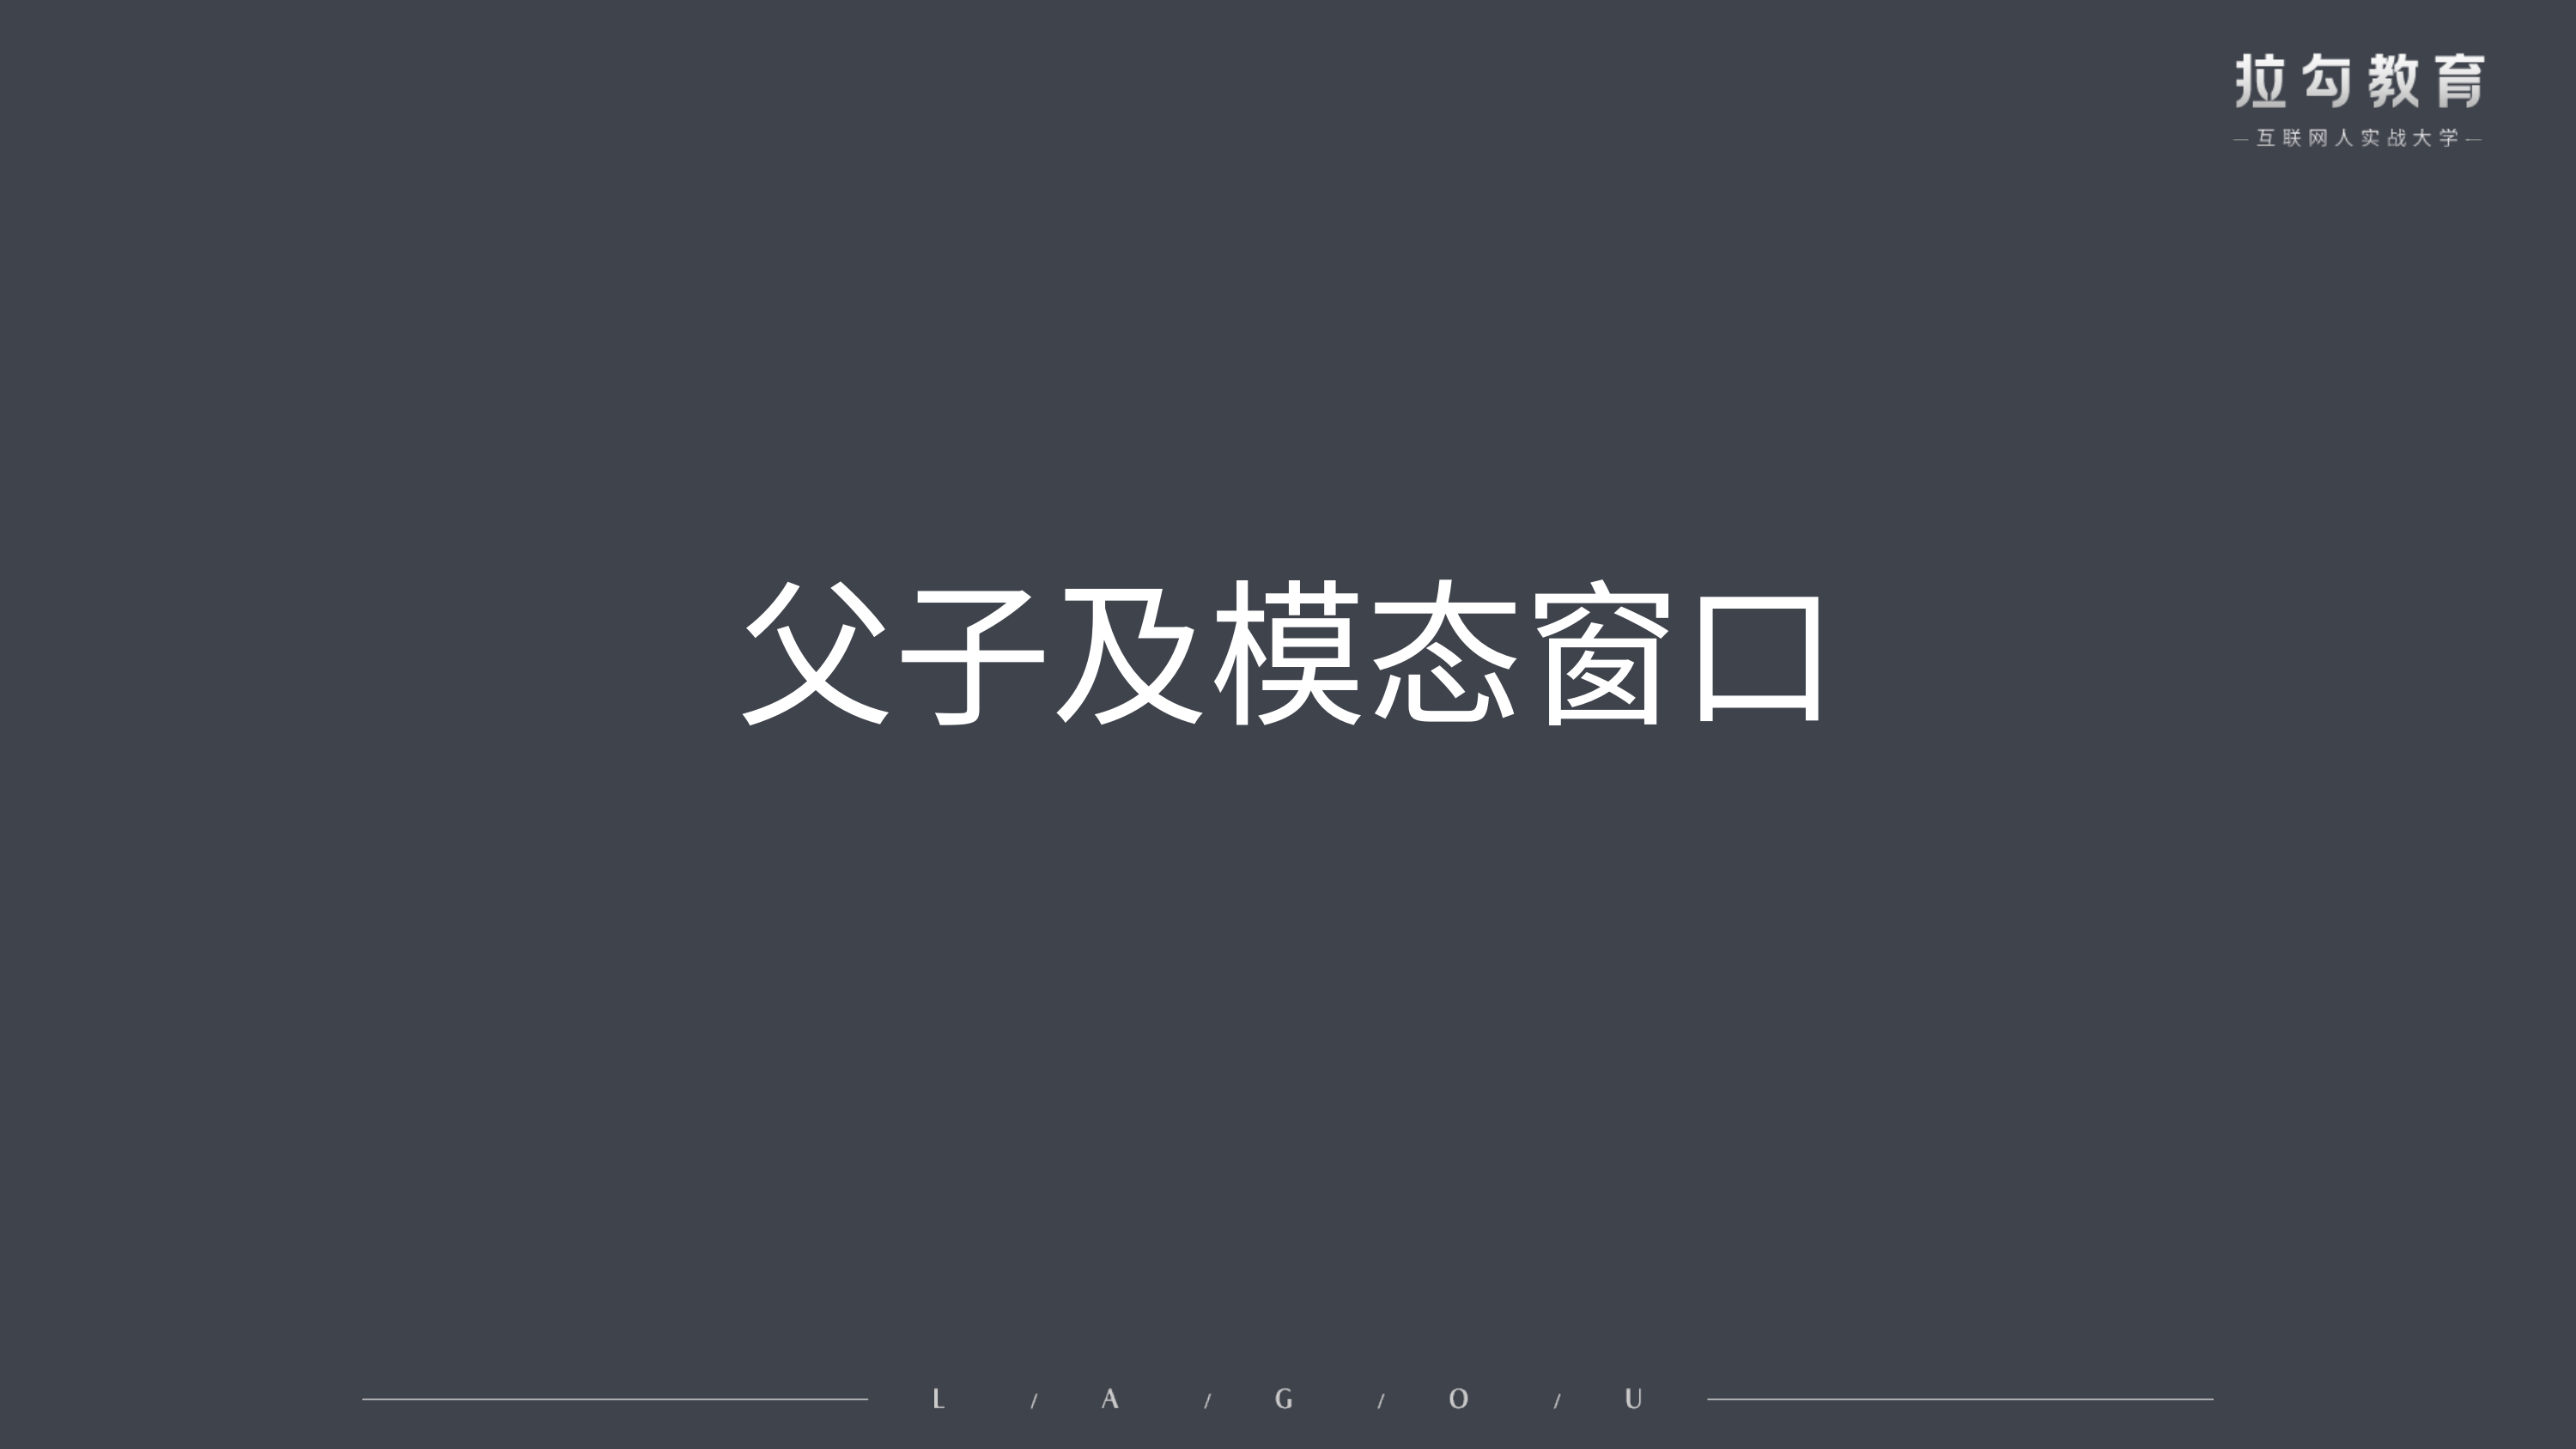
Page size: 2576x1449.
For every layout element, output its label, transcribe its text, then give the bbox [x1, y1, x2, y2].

title 父子及模态窗口 [177, 361, 2399, 754]
picture [2182, 11, 2541, 197]
picture [362, 1374, 2214, 1425]
